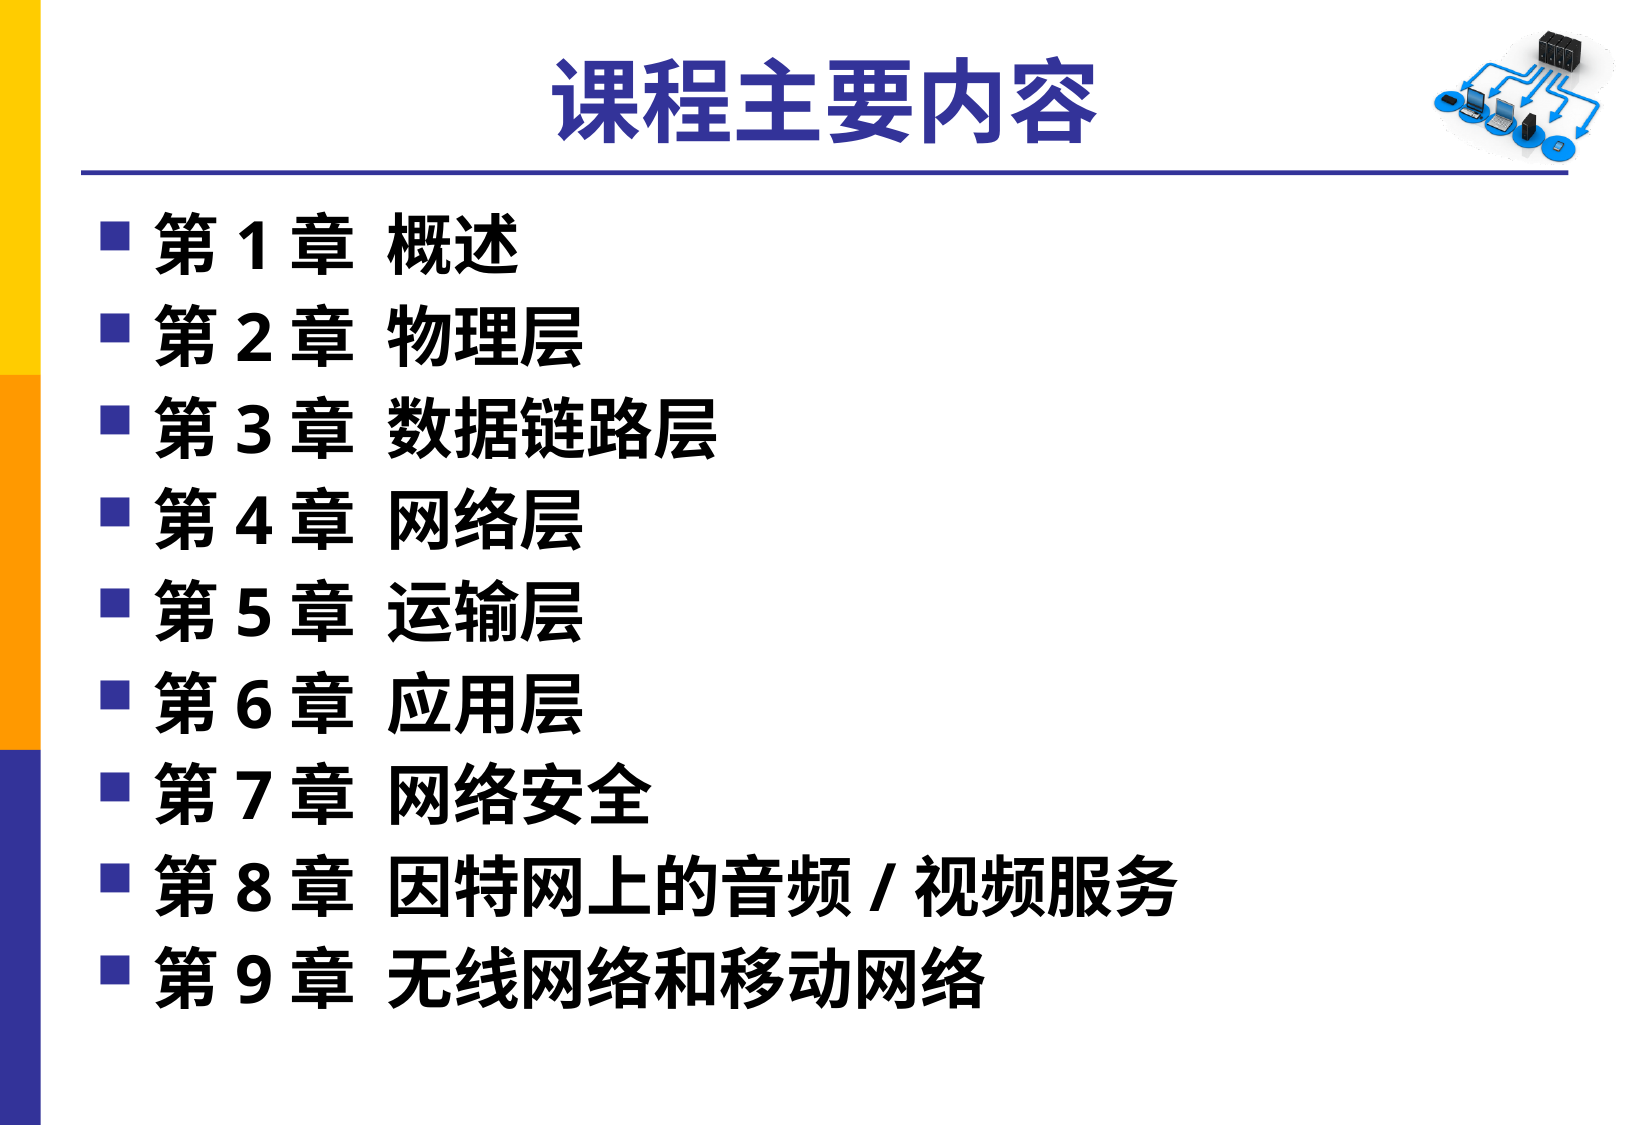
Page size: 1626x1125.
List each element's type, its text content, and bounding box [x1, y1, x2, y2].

picture [1431, 30, 1616, 165]
title 课程主要内容 [81, 30, 1569, 161]
list 第1章 概述 第2章 物理层 第3章 数据链路层 第4章 网络层 第5章 运输层 第6章 应用层 第7章 网络安全 第8章 因特网上的音频/视频服务 第9章 无线网络和移动网络 [81, 196, 1569, 1083]
